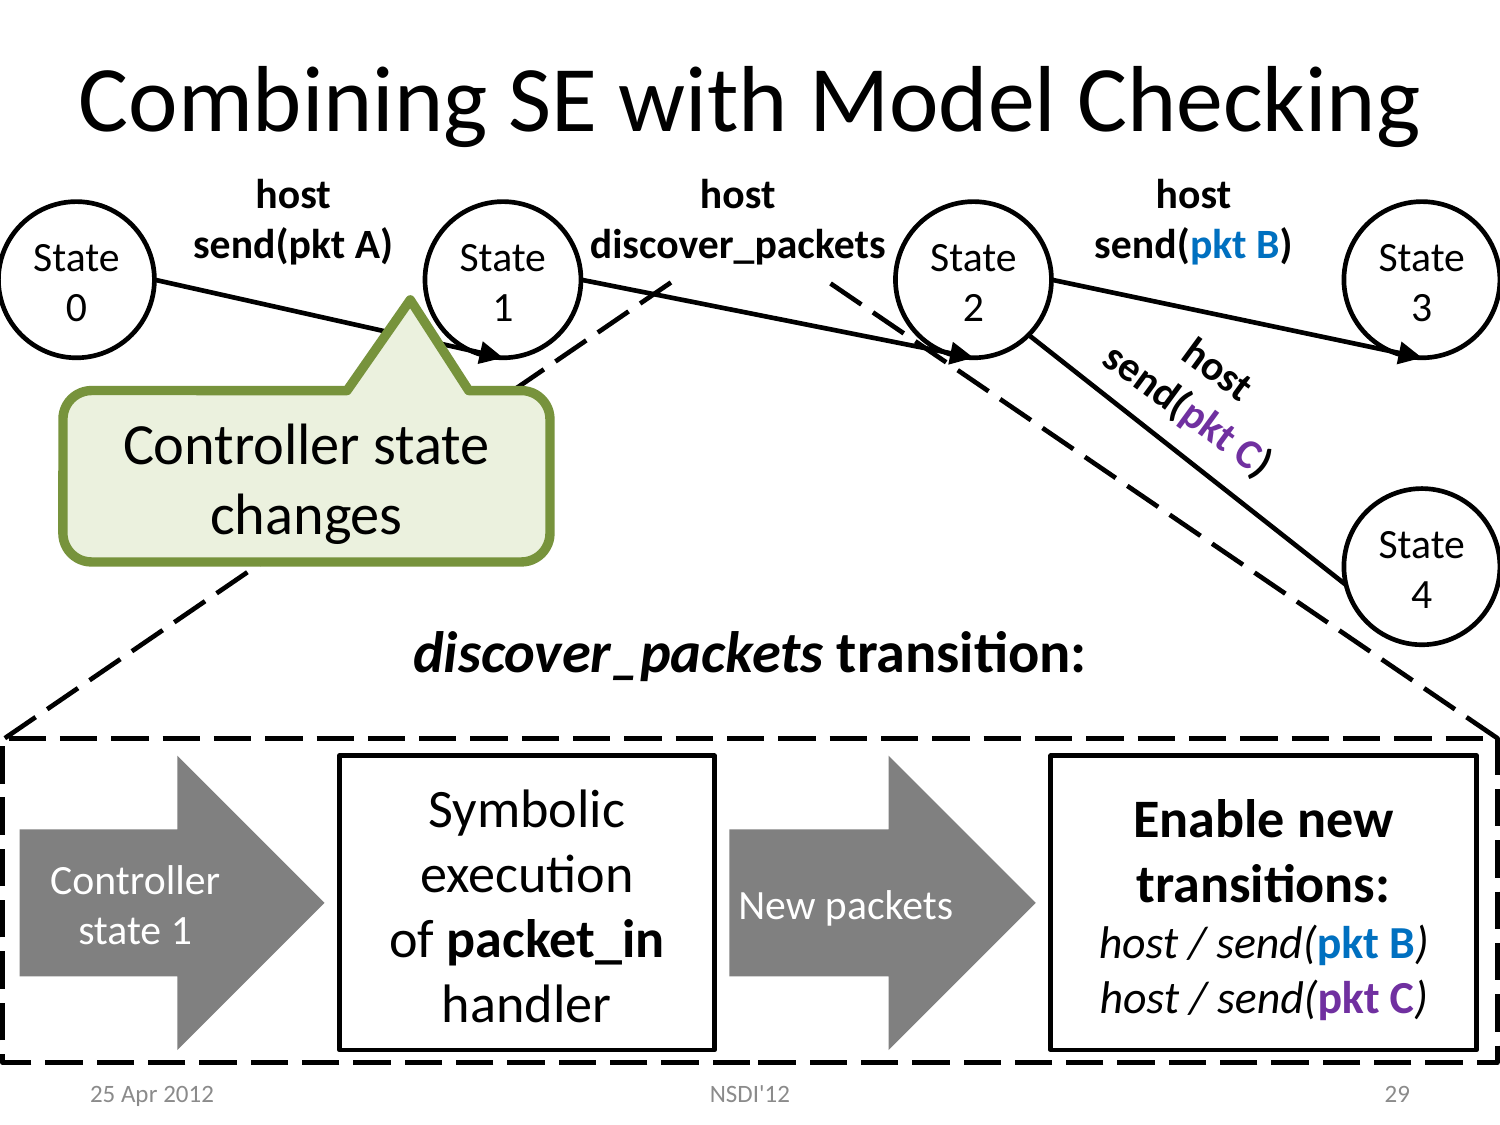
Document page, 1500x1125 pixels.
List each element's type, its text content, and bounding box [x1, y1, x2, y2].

footer NSDI'12 [512, 1071, 988, 1123]
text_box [1028, 139, 1500, 281]
title Combining SE with Model Checking [62, 0, 1438, 188]
text_box host send(pkt A) [138, 139, 449, 278]
text_box State 1 [449, 199, 527, 278]
slide_number 29 [1074, 1071, 1425, 1123]
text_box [533, 139, 1027, 278]
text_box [2, 279, 1498, 1063]
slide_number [75, 1071, 425, 1123]
text_box State 0 [0, 199, 138, 280]
